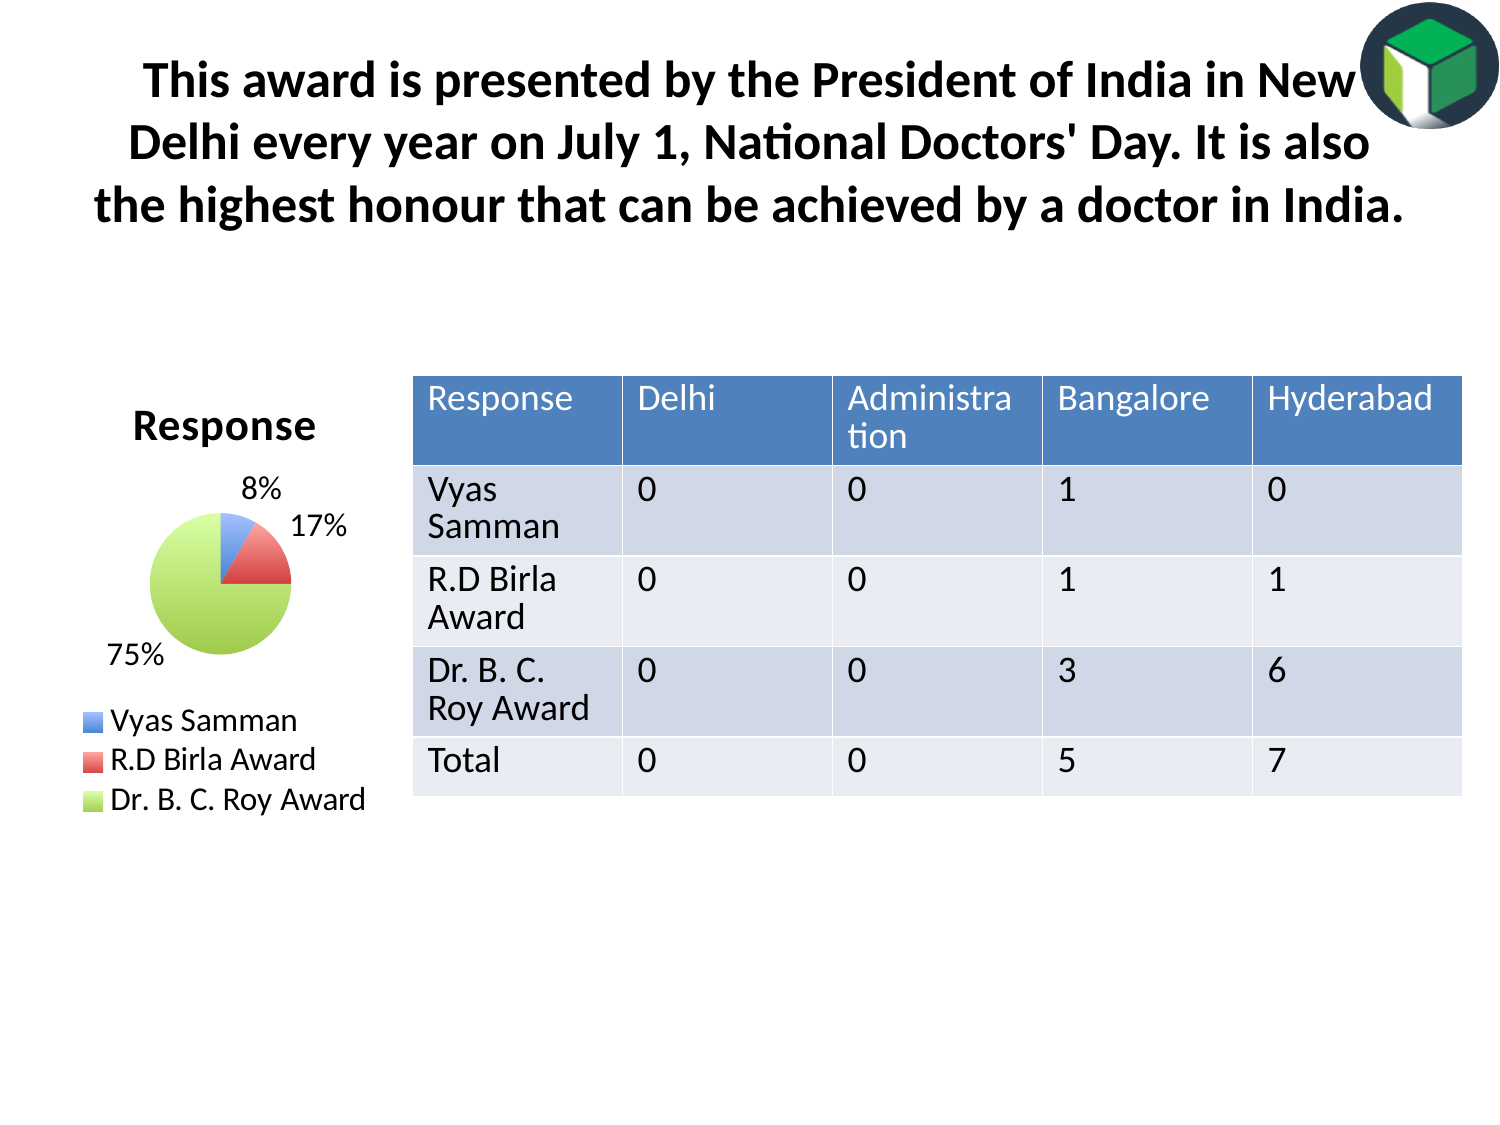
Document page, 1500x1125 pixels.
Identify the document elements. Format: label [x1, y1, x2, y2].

table_header [1043, 376, 1252, 465]
table_cell [623, 738, 832, 796]
table_cell [451, 738, 622, 796]
table_cell [623, 647, 832, 736]
table_cell [623, 557, 832, 646]
table_cell [833, 557, 1042, 646]
table_cell [1043, 647, 1252, 736]
table_cell [833, 647, 1042, 736]
chart [0, 374, 451, 826]
table_cell [1253, 557, 1462, 646]
table_header [623, 376, 832, 465]
table_cell [1043, 557, 1252, 646]
table_cell [833, 738, 1042, 796]
table_cell [451, 557, 622, 646]
table_cell [451, 647, 622, 736]
table_cell [1043, 738, 1252, 796]
table_header [1253, 376, 1462, 465]
table_cell [451, 466, 622, 555]
table_cell [1043, 466, 1252, 555]
table_cell [1253, 647, 1462, 736]
table_cell [1253, 738, 1462, 796]
table_header [451, 376, 622, 465]
title [75, 45, 1425, 233]
picture [1360, 2, 1499, 130]
table_cell [1253, 466, 1462, 555]
table_cell [623, 466, 832, 555]
table_header [833, 376, 1042, 465]
table_cell [833, 466, 1042, 555]
